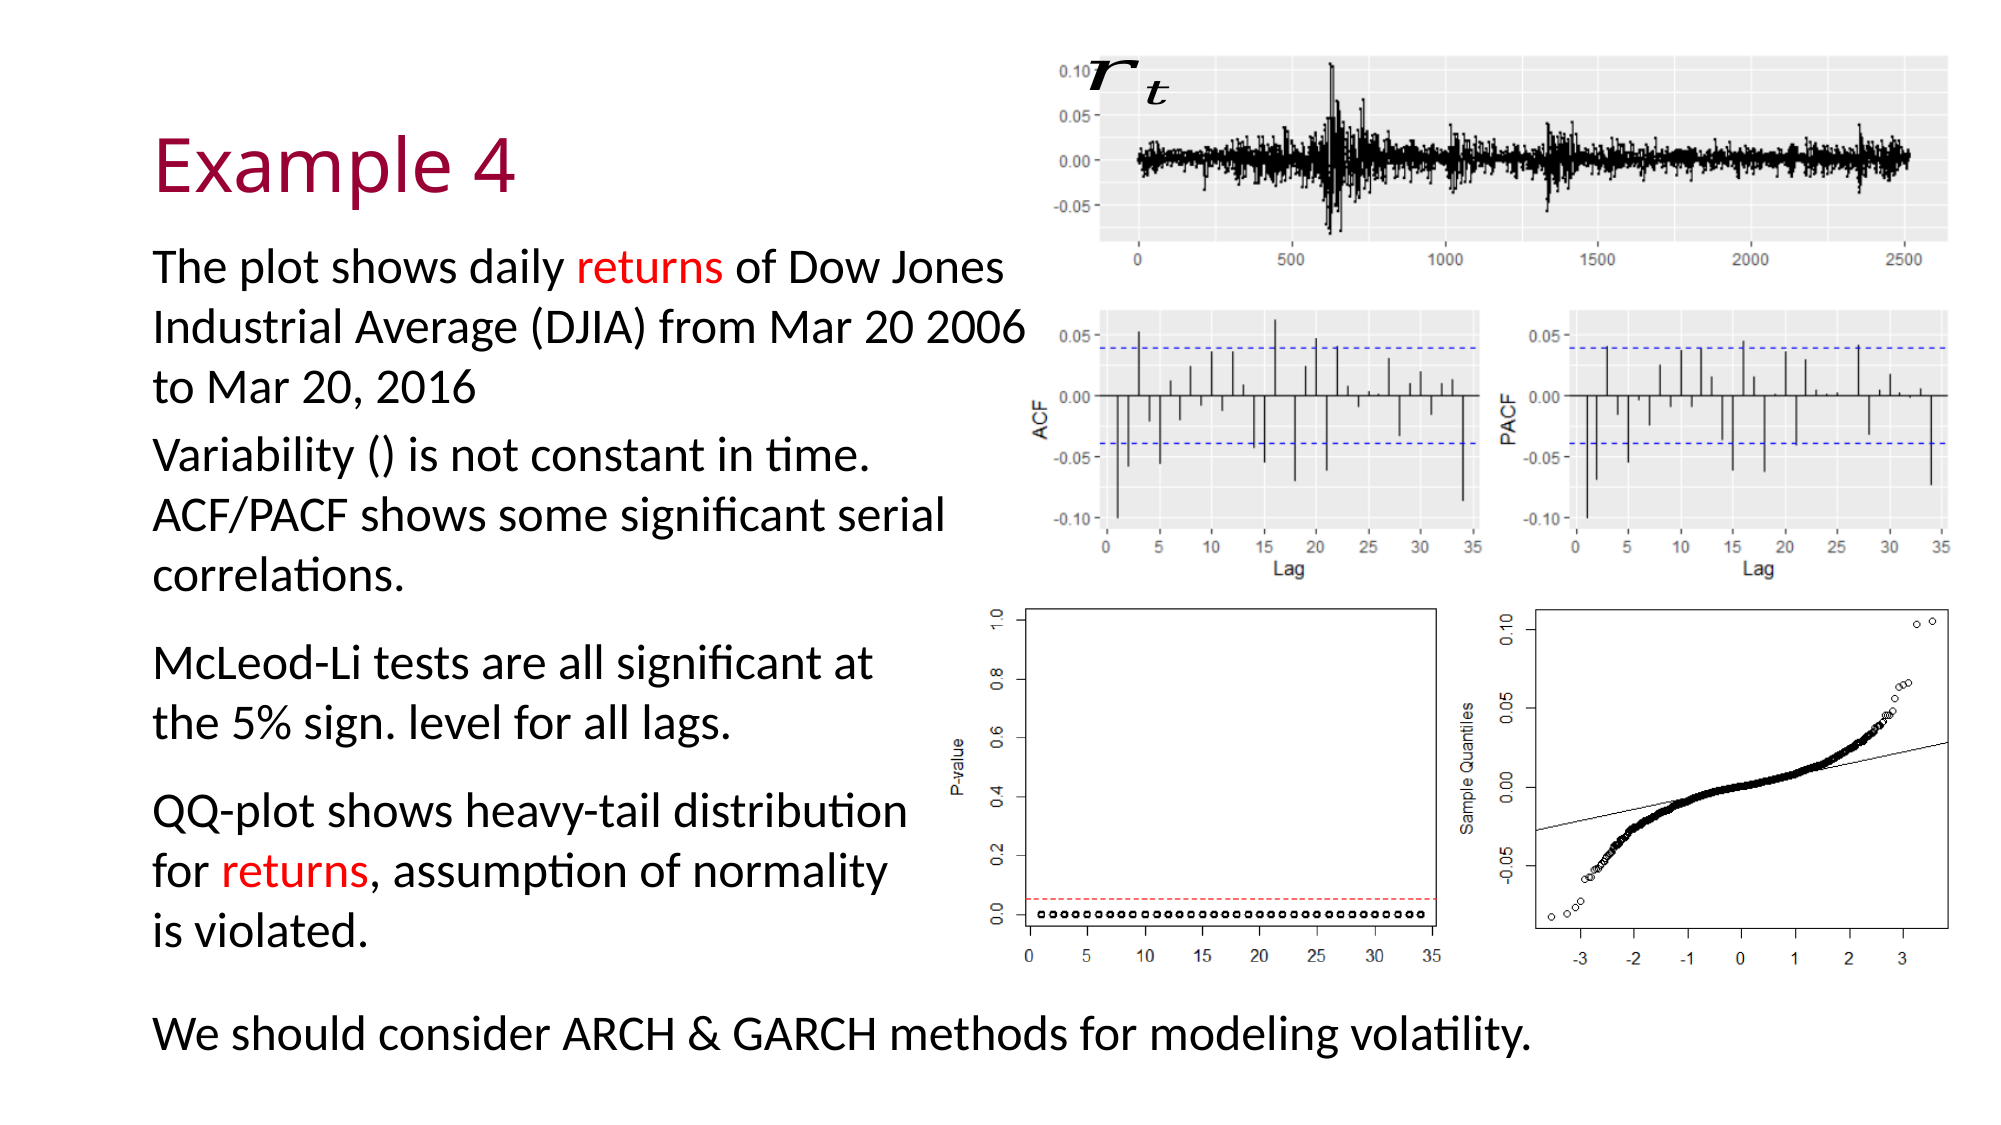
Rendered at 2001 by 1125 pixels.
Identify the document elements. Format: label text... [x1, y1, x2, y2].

text_box The plot shows daily returns of Dow Jones Industrial Average (DJIA) from Mar 20 2006 to Mar 20, 2016 [137, 226, 1025, 421]
picture [1025, 50, 1954, 583]
picture [947, 599, 1447, 968]
text_box We should consider ARCH & GARCH methods for modeling volatility. [137, 993, 1598, 1068]
picture [1457, 603, 1957, 976]
text_box QQ-plot shows heavy-tail distribution for returns, assumption of normality is violated. [137, 770, 945, 966]
text_box McLeod-Li tests are all significant at the 5% sign. level for all lags. [137, 622, 945, 758]
title Example 4 [137, 59, 1000, 226]
